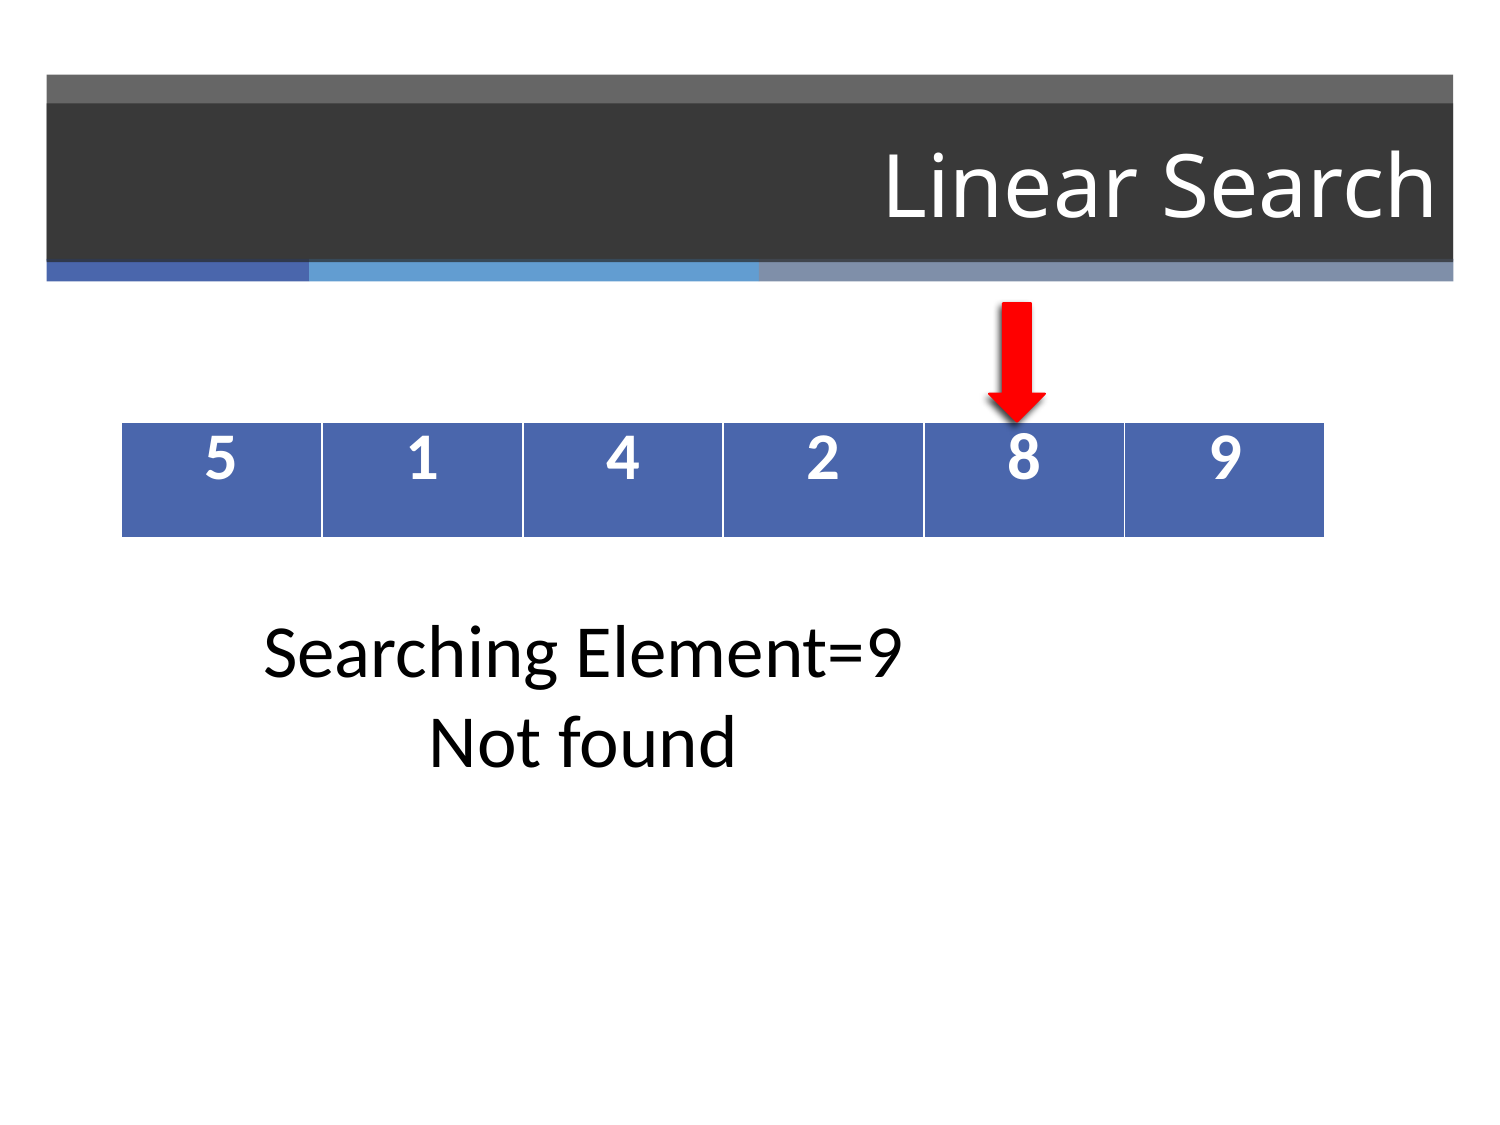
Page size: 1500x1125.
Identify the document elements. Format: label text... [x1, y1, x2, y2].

table_header 2 [724, 423, 923, 537]
table_header 1 [323, 423, 522, 537]
text_box Searching Element=9 Not found [208, 594, 959, 790]
text_box [988, 302, 1046, 423]
table_header 5 [122, 423, 321, 537]
table_header 9 [1125, 423, 1324, 537]
table_header 4 [524, 423, 722, 537]
title Linear Search [46, 103, 1454, 263]
table_header 8 [925, 423, 1124, 537]
